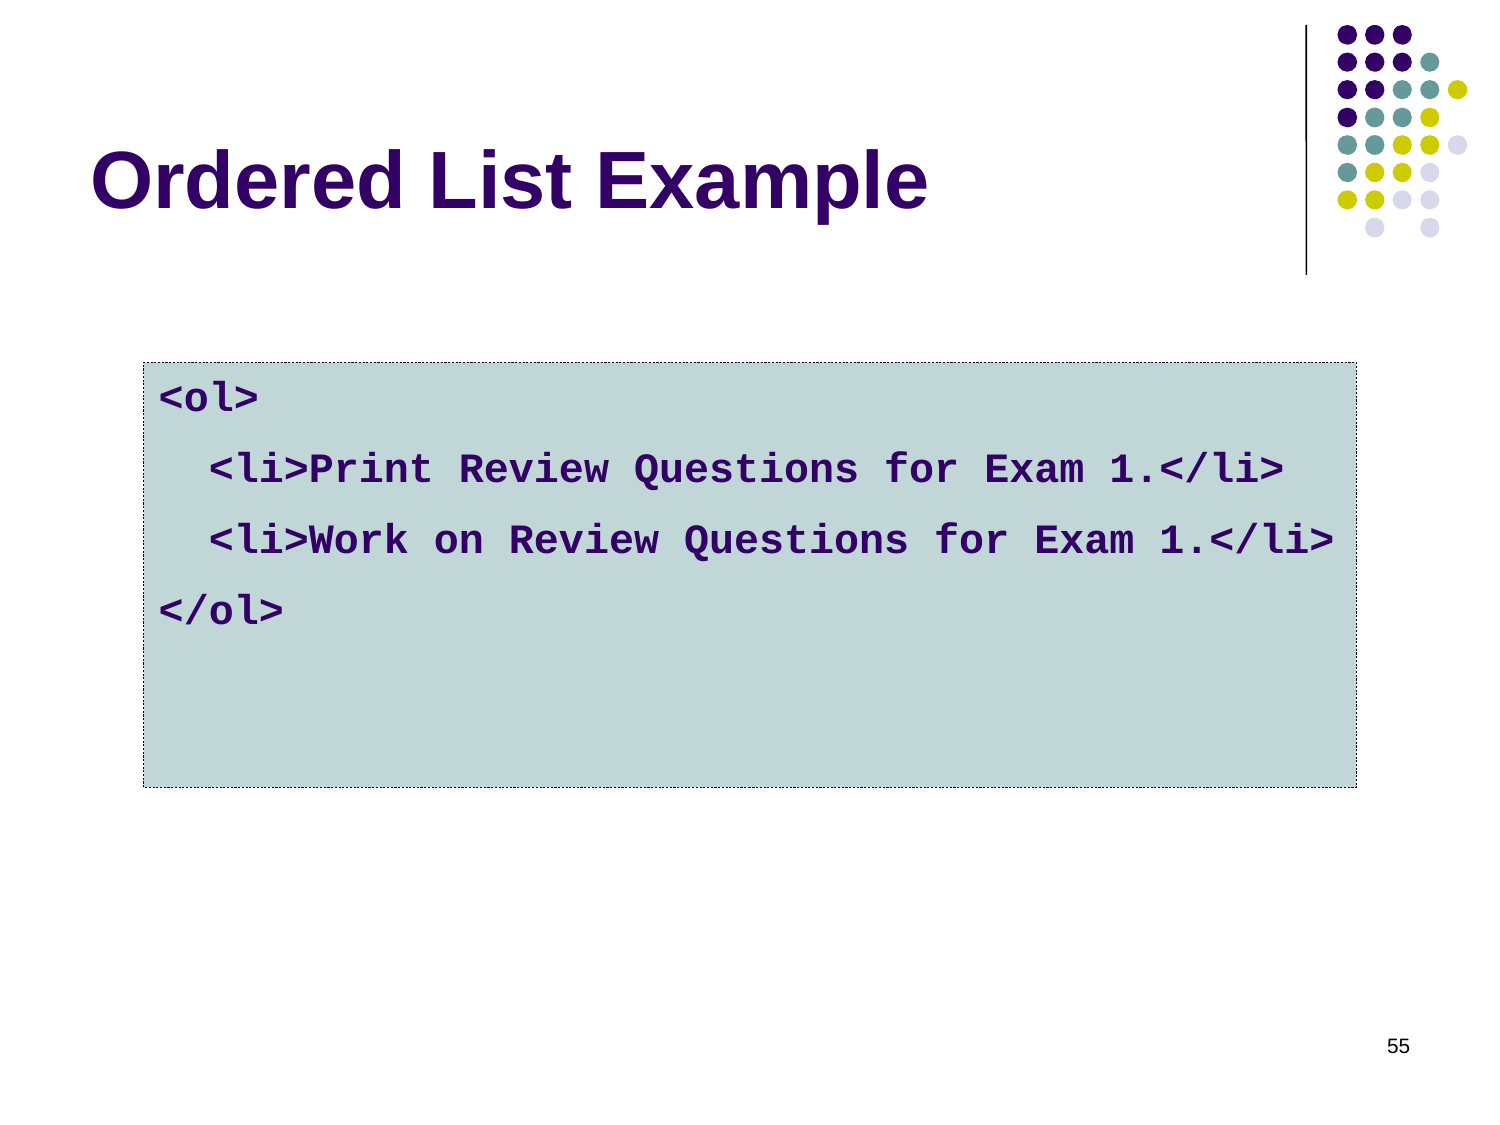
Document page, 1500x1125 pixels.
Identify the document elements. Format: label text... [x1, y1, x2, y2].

list <ol> <li>Print Review Questions for Exam 1.</li> <li>Work on Review Questions for Exam 1.</li> </ol> [143, 362, 1357, 788]
title Ordered List Example [75, 20, 1313, 233]
slide_number 55 [1074, 1024, 1426, 1101]
